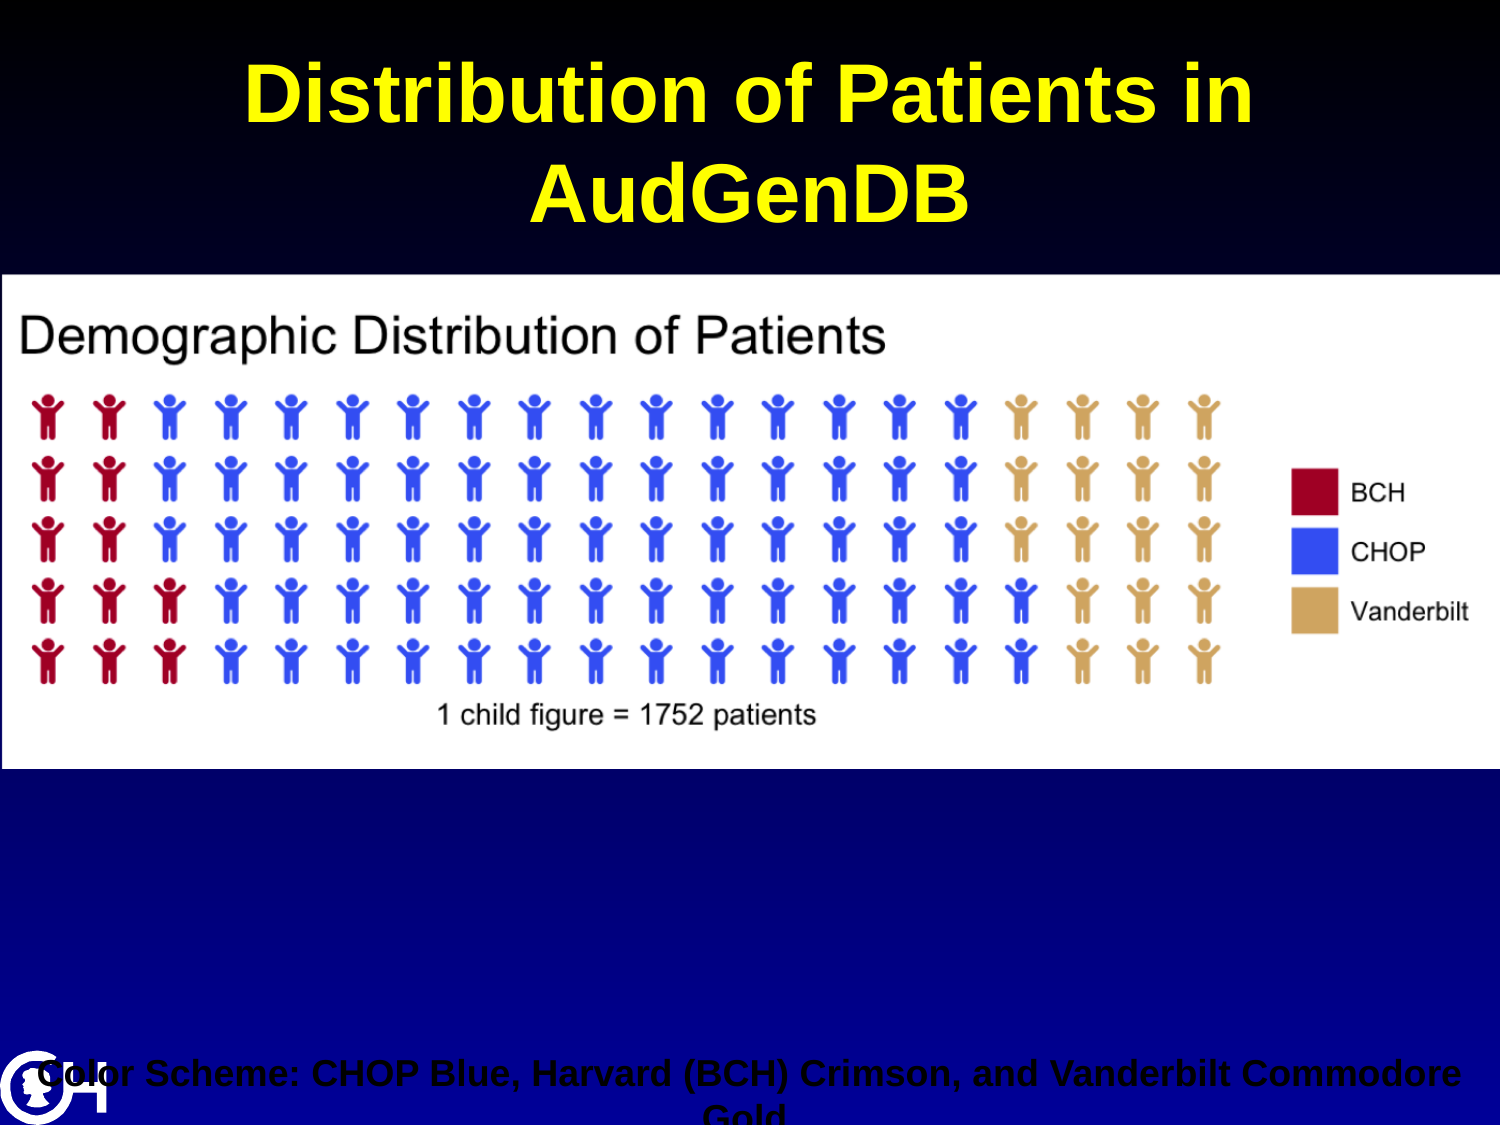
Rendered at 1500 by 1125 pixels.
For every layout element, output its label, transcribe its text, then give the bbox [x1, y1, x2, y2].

picture [0, 274, 1500, 769]
text_box Color Scheme: CHOP Blue, Harvard (BCH) Crimson, and Vanderbilt Commodore Gold. [0, 1041, 1500, 1125]
title Distribution of Patients in AudGenDB [74, 44, 1426, 233]
